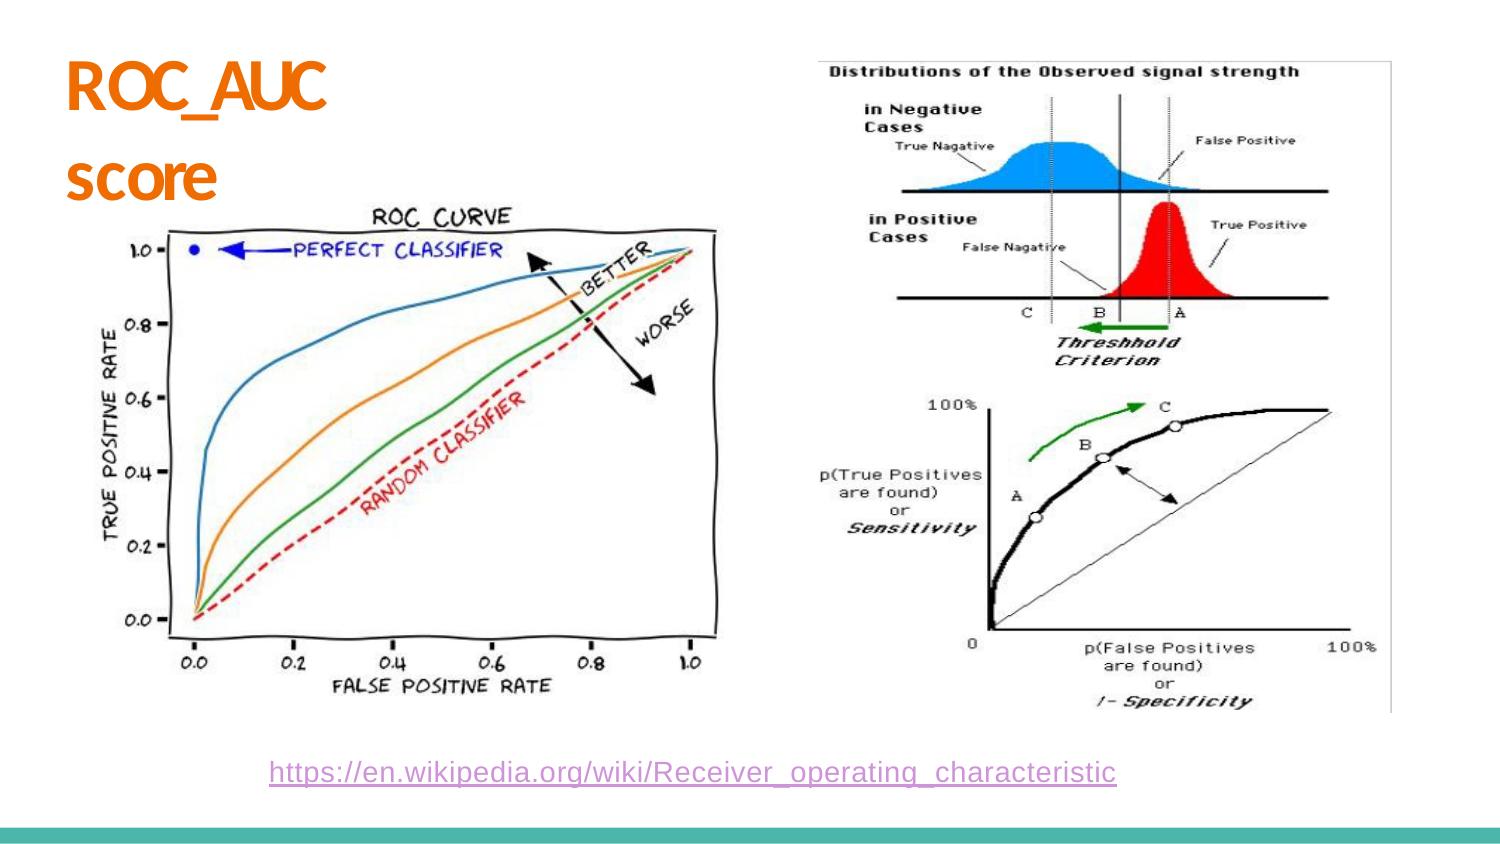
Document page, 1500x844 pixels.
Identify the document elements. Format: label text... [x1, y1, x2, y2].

title ROC_AUC score [63, 33, 470, 216]
text_box https://en.wikipedia.org/wiki/Receiver_operating_characteristic [266, 751, 1121, 789]
picture [93, 202, 724, 697]
picture [818, 60, 1392, 713]
